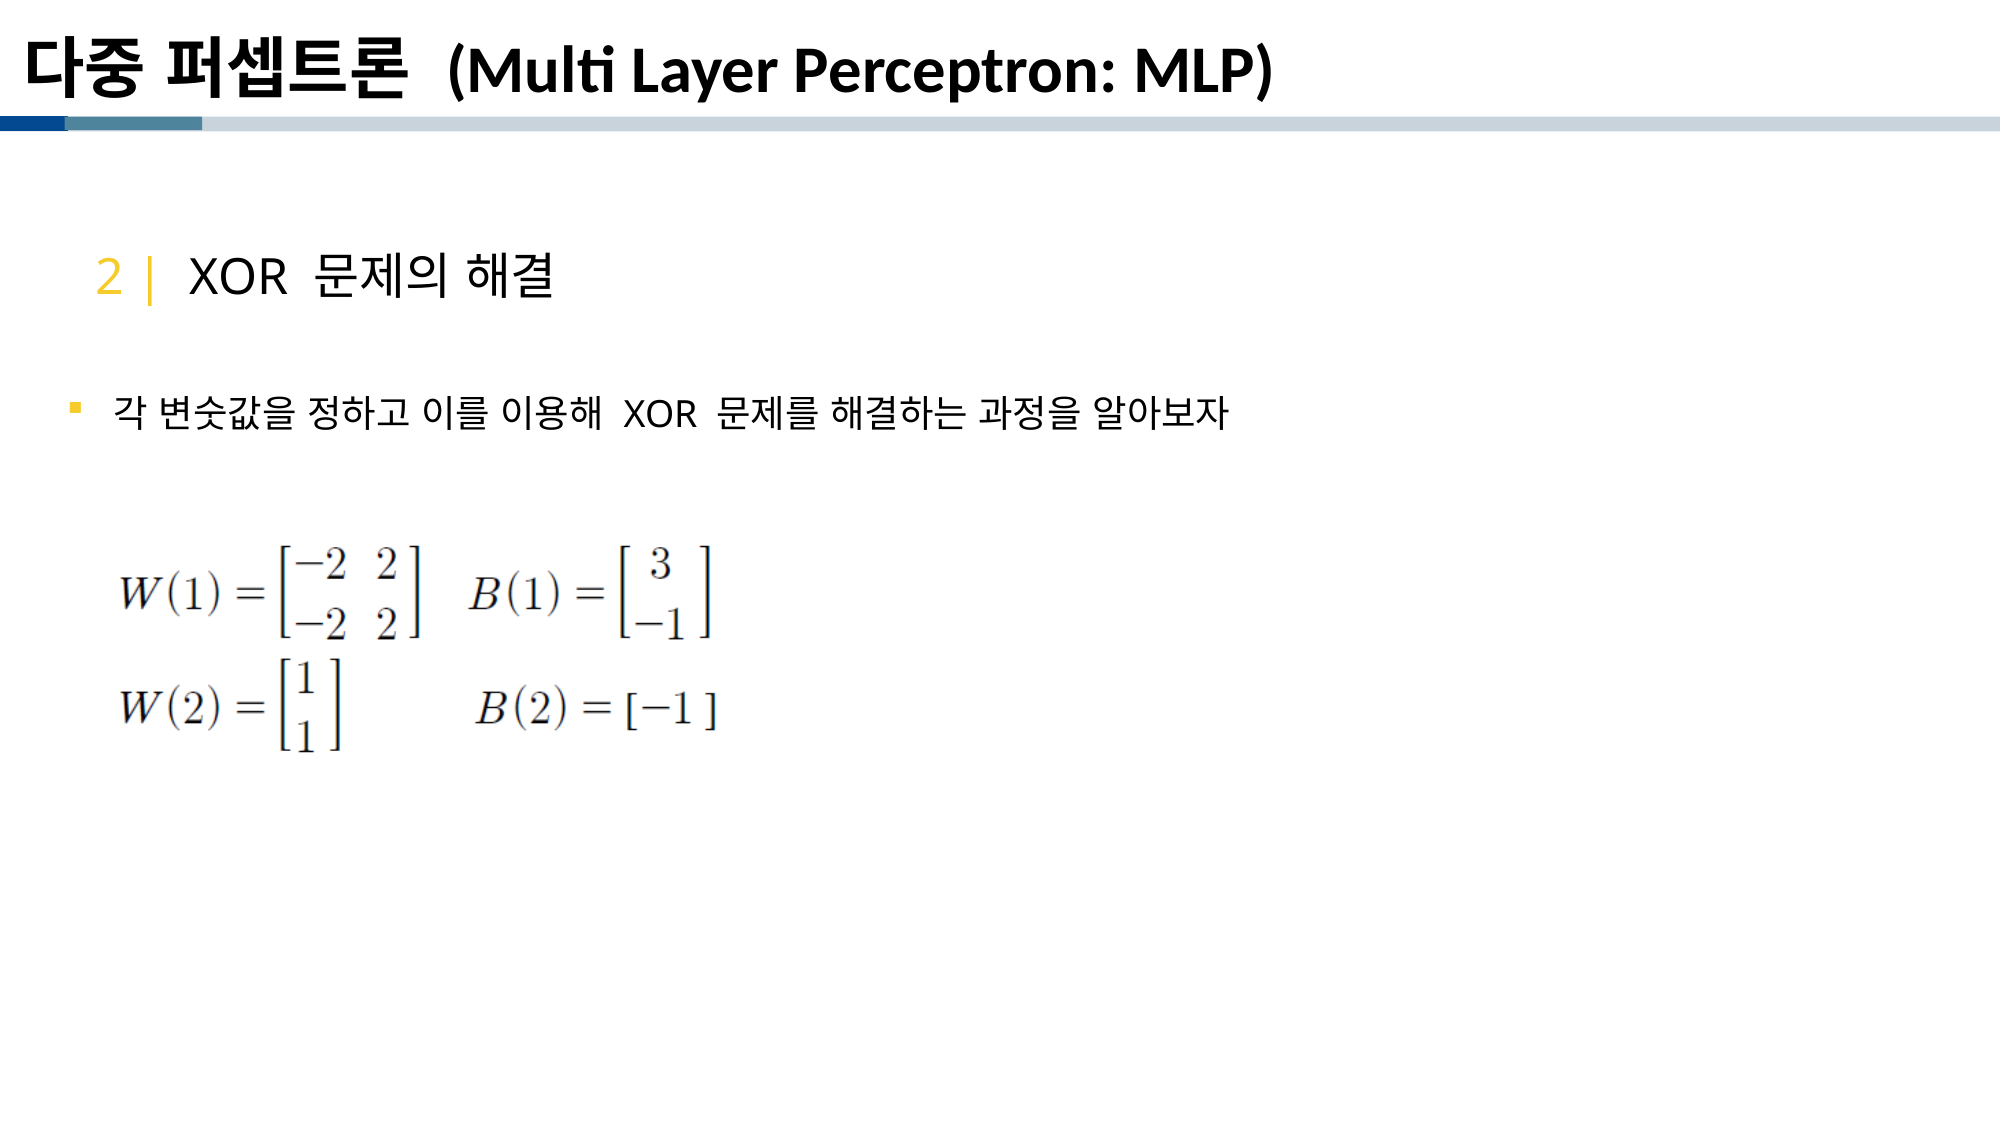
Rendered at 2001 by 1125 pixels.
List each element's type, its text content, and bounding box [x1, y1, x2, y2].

text_box 각 변숫값을 정하고 이를 이용해 XOR 문제를 해결하는 과정을 알아보자 [52, 353, 1296, 443]
picture [107, 524, 748, 773]
title 다중 퍼셉트론 (Multi Layer Perceptron: MLP) [0, 13, 1983, 129]
text_box 2 | XOR 문제의 해결 [80, 198, 1278, 313]
